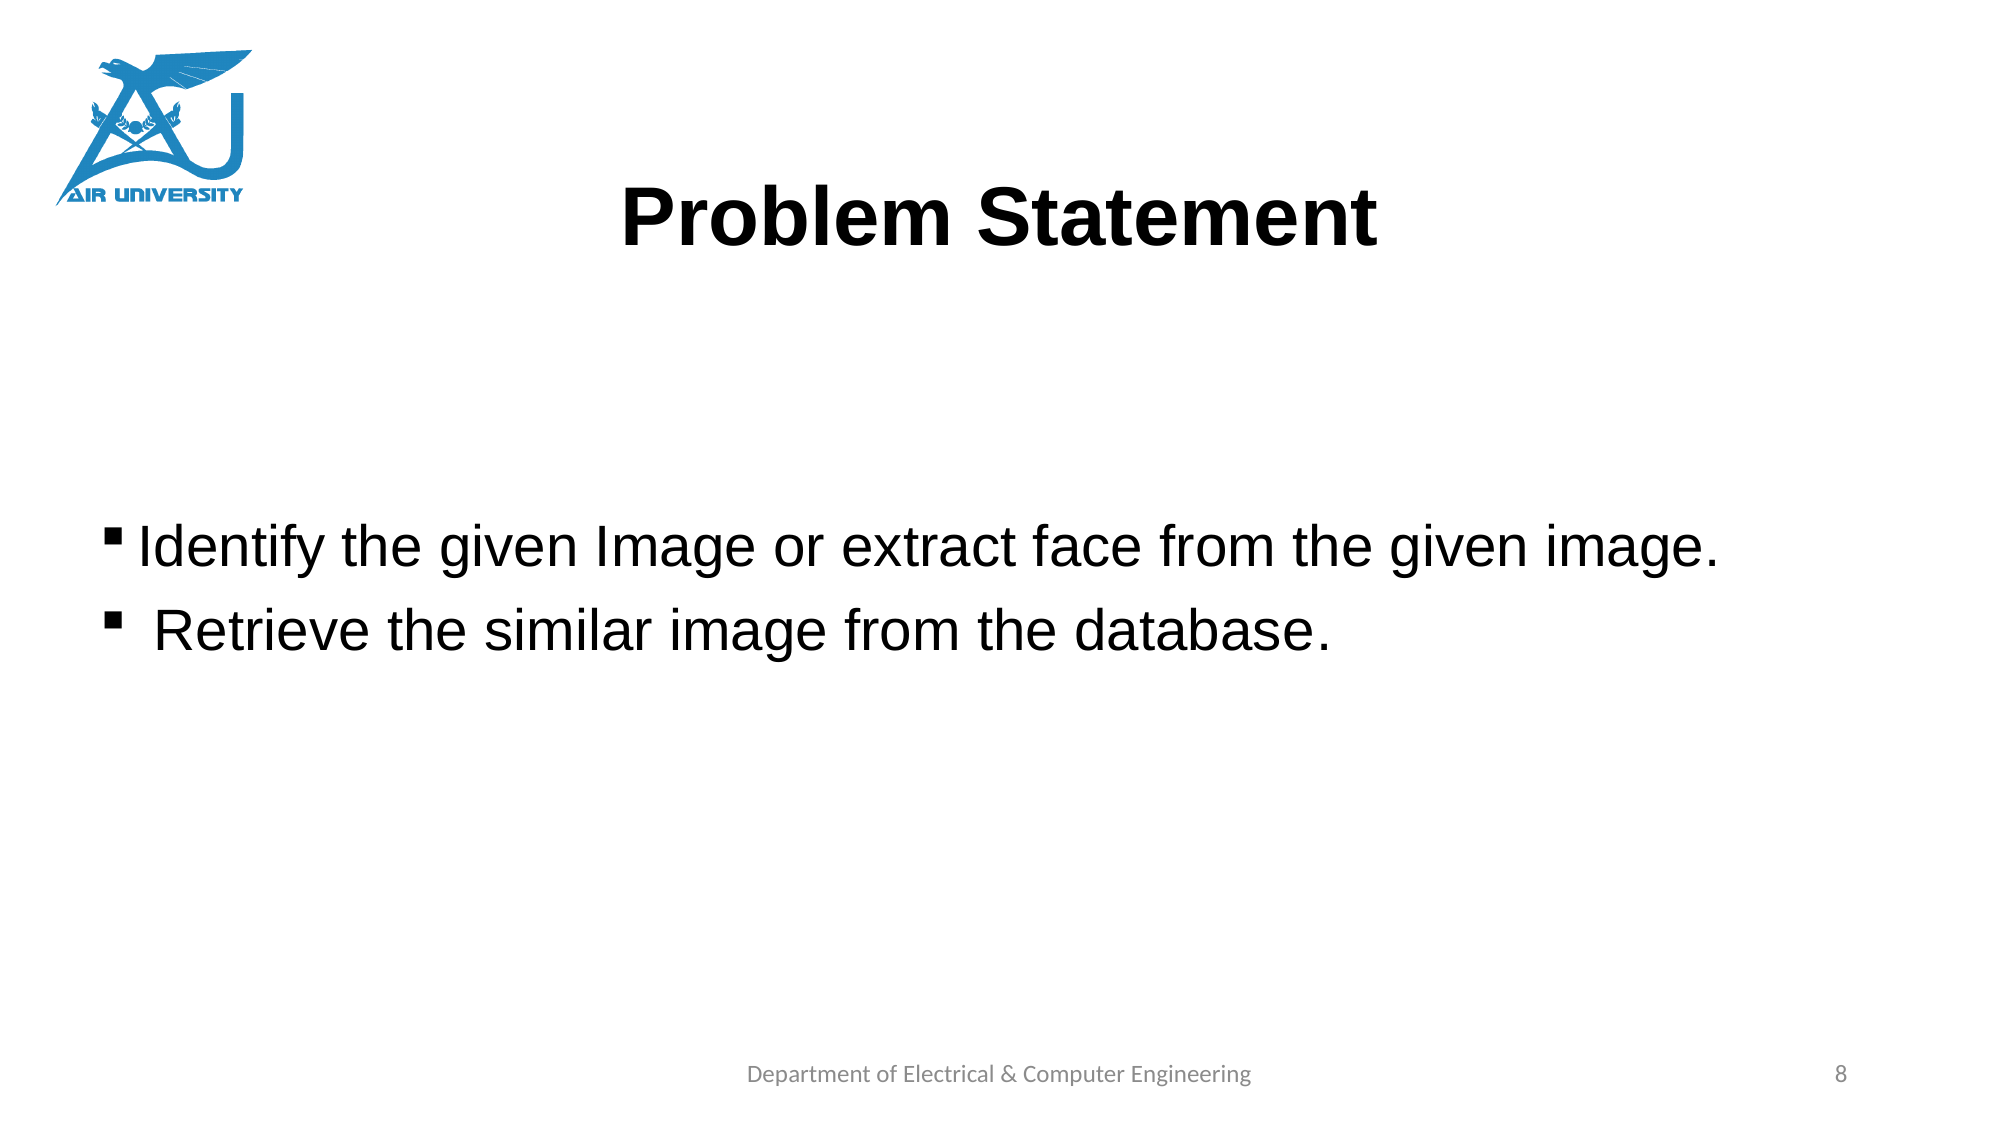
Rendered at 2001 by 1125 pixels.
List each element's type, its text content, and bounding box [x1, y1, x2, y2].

slide_number 8 [1412, 1042, 1863, 1103]
subtitle Identify the given Image or extract face from the given image. Retrieve the similar image from the database. [99, 263, 1900, 916]
footer Department of Electrical & Computer Engineering [662, 1042, 1338, 1103]
picture [32, 37, 281, 223]
title Problem Statement [249, 115, 1750, 263]
